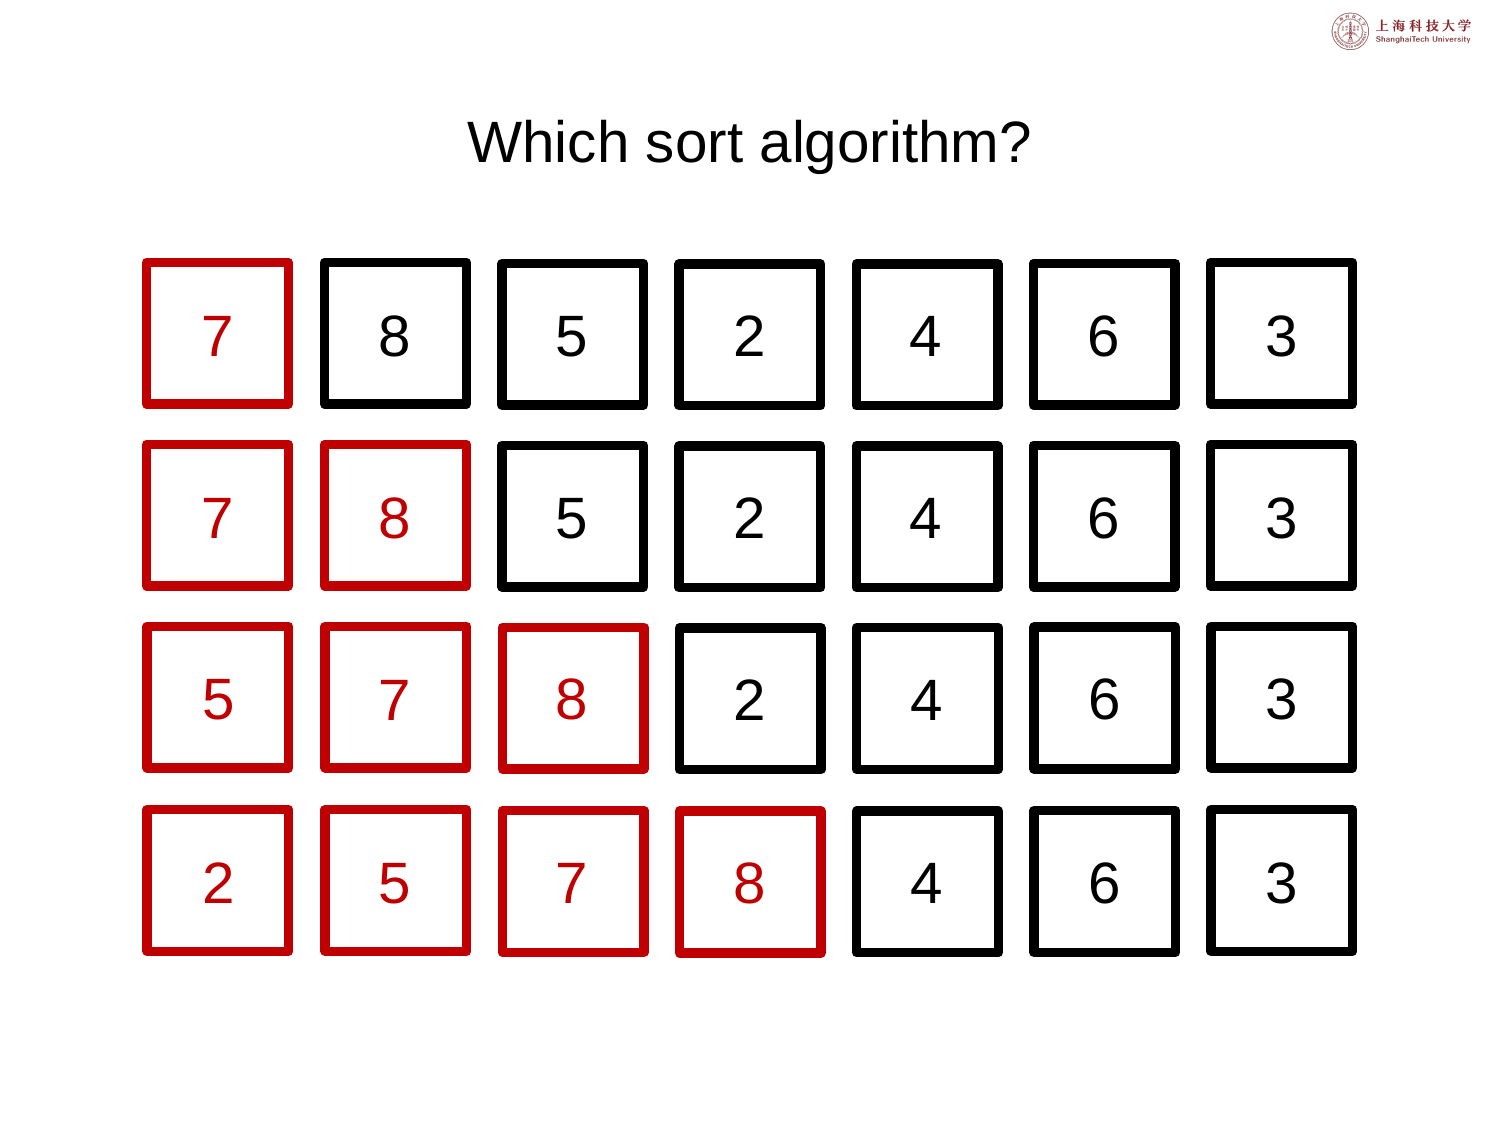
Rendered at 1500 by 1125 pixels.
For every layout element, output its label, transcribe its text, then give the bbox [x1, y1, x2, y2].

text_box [146, 262, 1353, 407]
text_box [146, 625, 1354, 770]
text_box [146, 809, 1354, 954]
picture [1327, 0, 1478, 109]
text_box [146, 444, 1353, 588]
title Which sort algorithm? [74, 44, 1426, 233]
